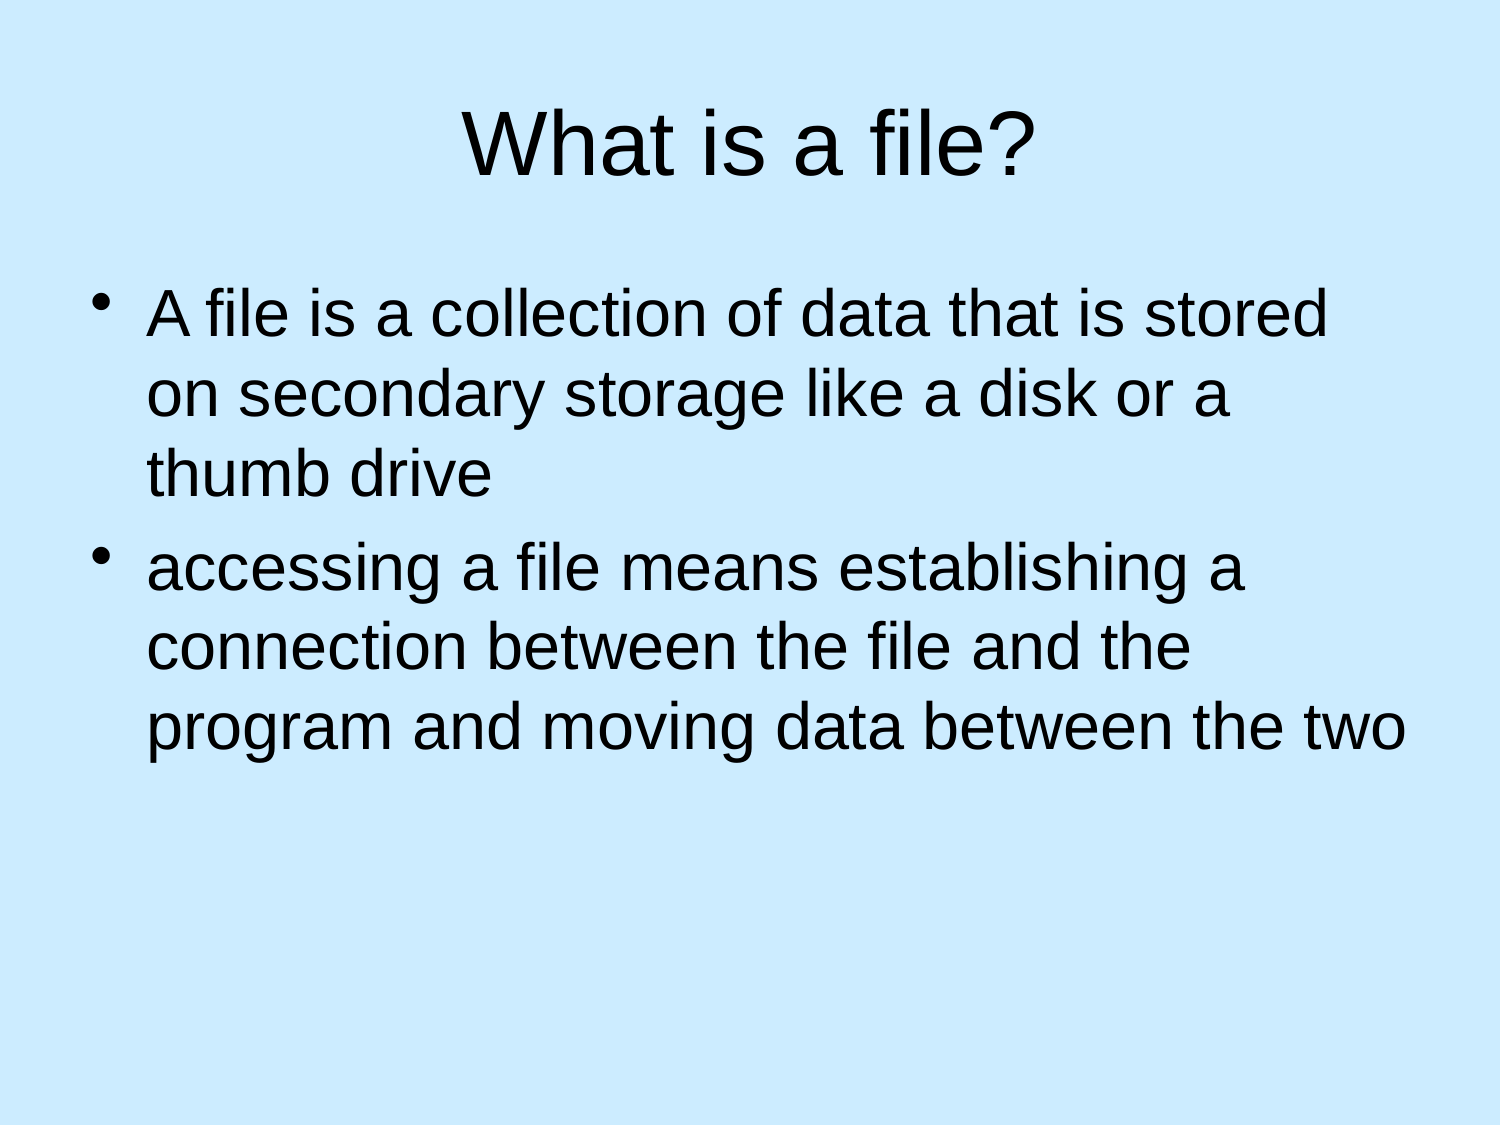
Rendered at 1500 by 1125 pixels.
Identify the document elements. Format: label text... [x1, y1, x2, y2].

title What is a file? [75, 45, 1425, 233]
list A file is a collection of data that is stored on secondary storage like a disk or a thumb drive accessing a file means establishing a connection between the file and the program and moving data between the two [75, 262, 1425, 1005]
